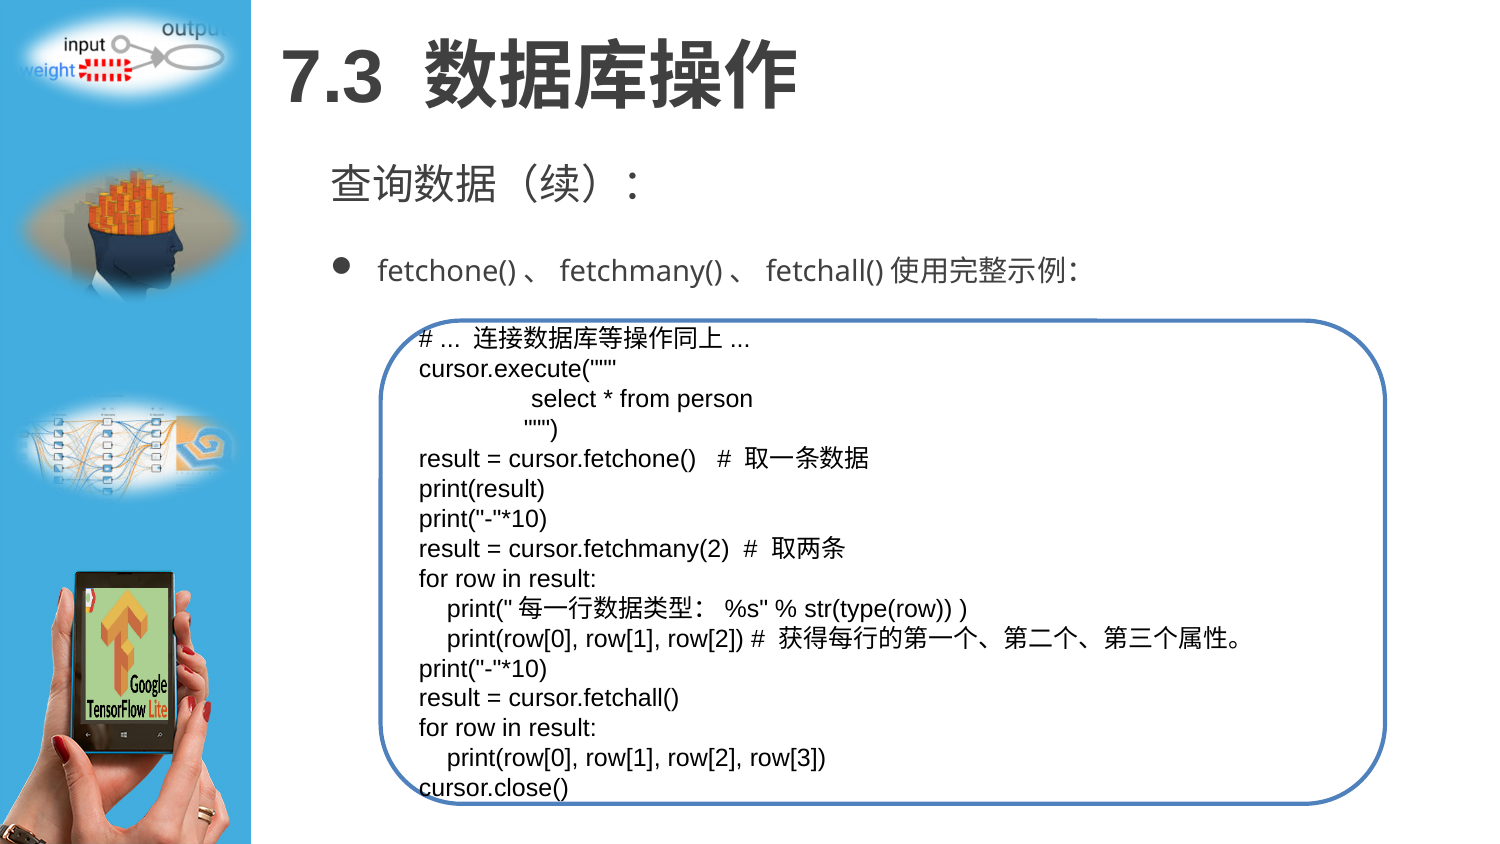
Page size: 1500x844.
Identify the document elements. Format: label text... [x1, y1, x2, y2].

picture [0, 0, 1500, 844]
list 查询数据（续）： [315, 145, 1450, 221]
title 7.3 数据库操作 [265, 0, 1500, 146]
text_box # ... 连接数据库等操作同上... cursor.execute(""" select * from person """) result = cursor.fetchone() # 取一条数据 print(result) print("-"*10) result = cursor.fetchmany(2) # 取两条 for row in result: print("每一行数据类型：%s" % str(type(row)) ) print(row[0], row[1], row[2]) # 获得每行的第一个、第二个、第三个属性。 print("-"*10) result = cursor.fetchall() for row in result: print(row[0], row[1], row[2], row[3]) cursor.close() [378, 318, 1388, 806]
list fetchone()、fetchmany()、fetchall()使用完整示例： [265, 244, 1400, 737]
